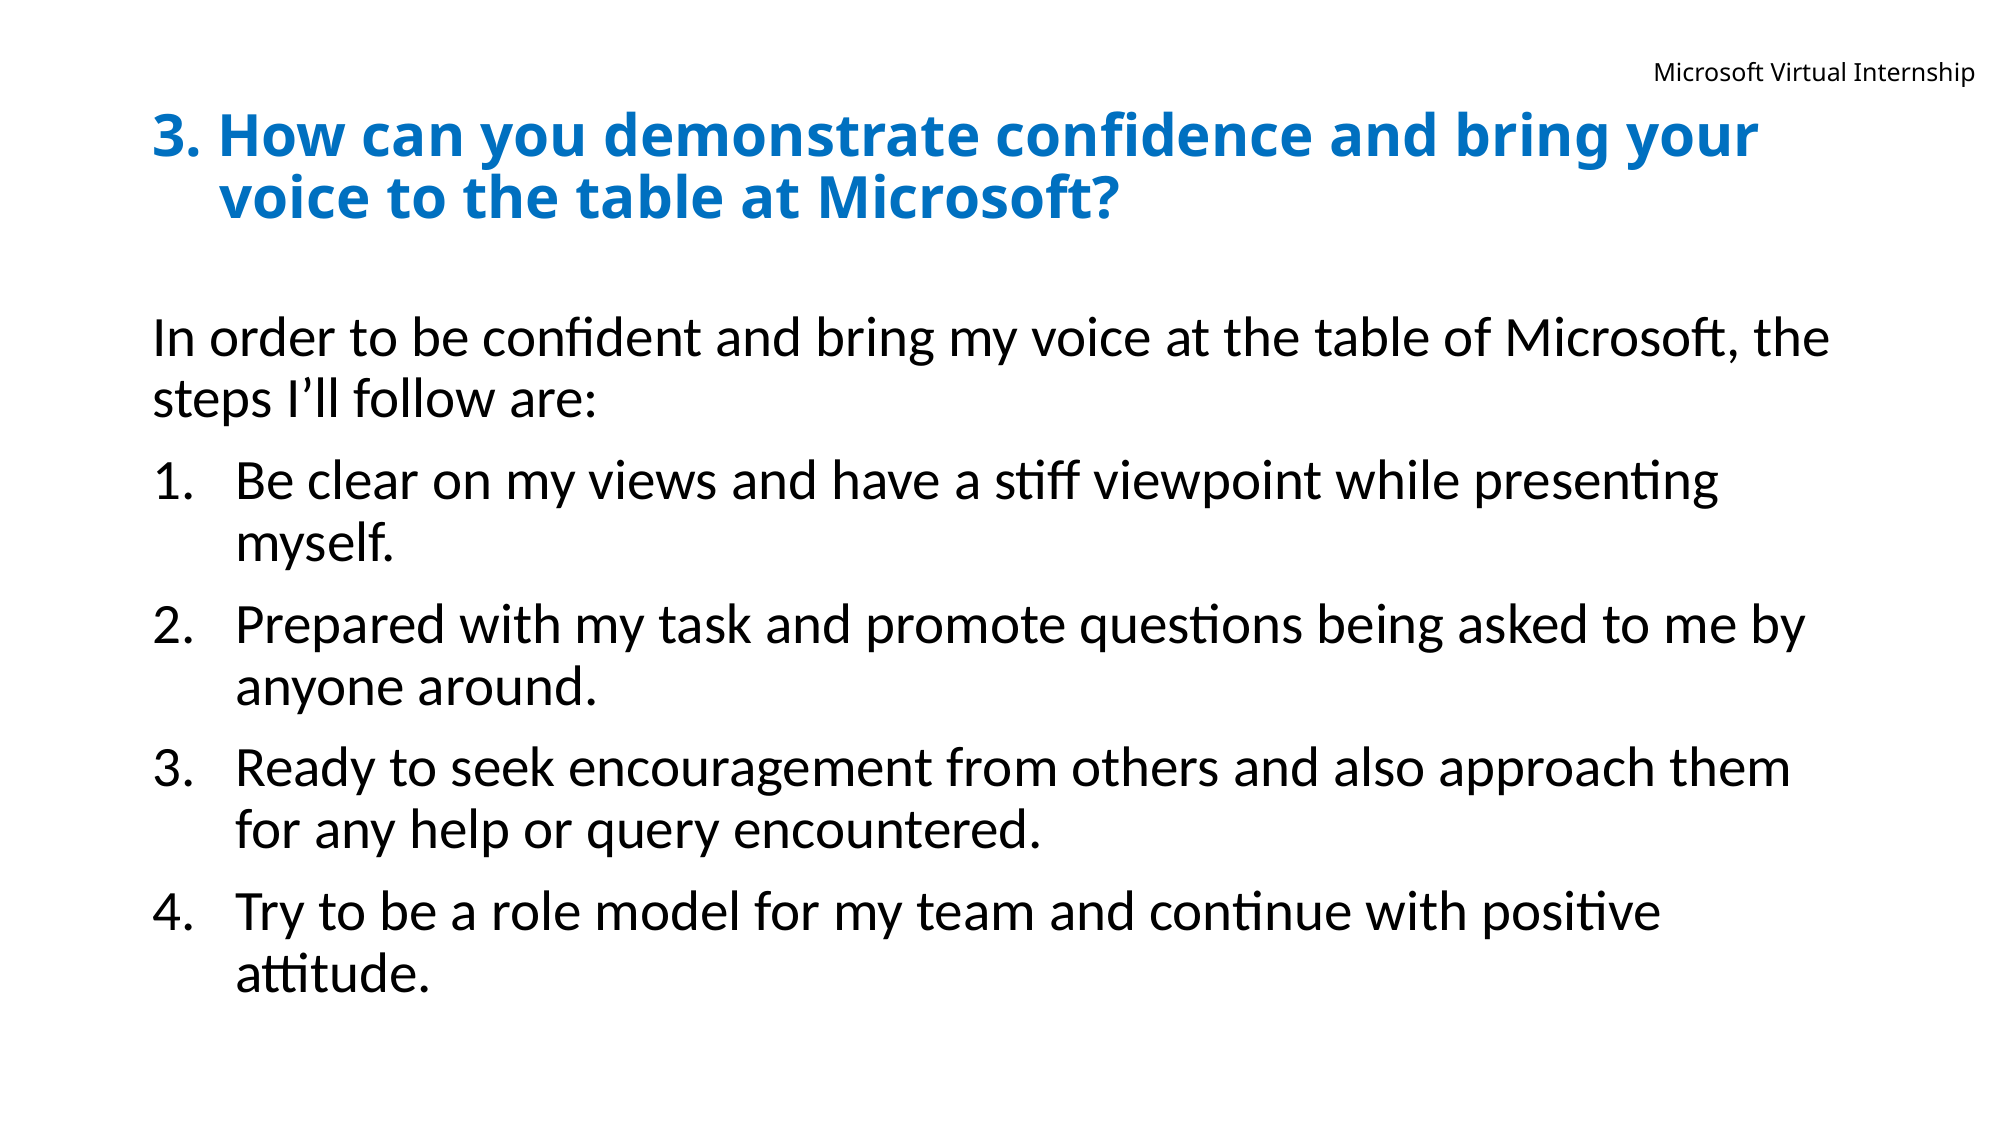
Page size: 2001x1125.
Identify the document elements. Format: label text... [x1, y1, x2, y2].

title 3. How can you demonstrate confidence and bring your voice to the table at Microsoft? [137, 59, 1863, 278]
text_box Microsoft Virtual Internship [1638, 48, 2000, 94]
list In order to be confident and bring my voice at the table of Microsoft, the steps I’ll follow are: Be clear on my views and have a stiff viewpoint while presenting myself. Prepared with my task and promote questions being asked to me by anyone around. Ready to seek encouragement from others and also approach them for any help or query encountered. Try to be a role model for my team and continue with positive attitude. [137, 299, 1863, 1014]
